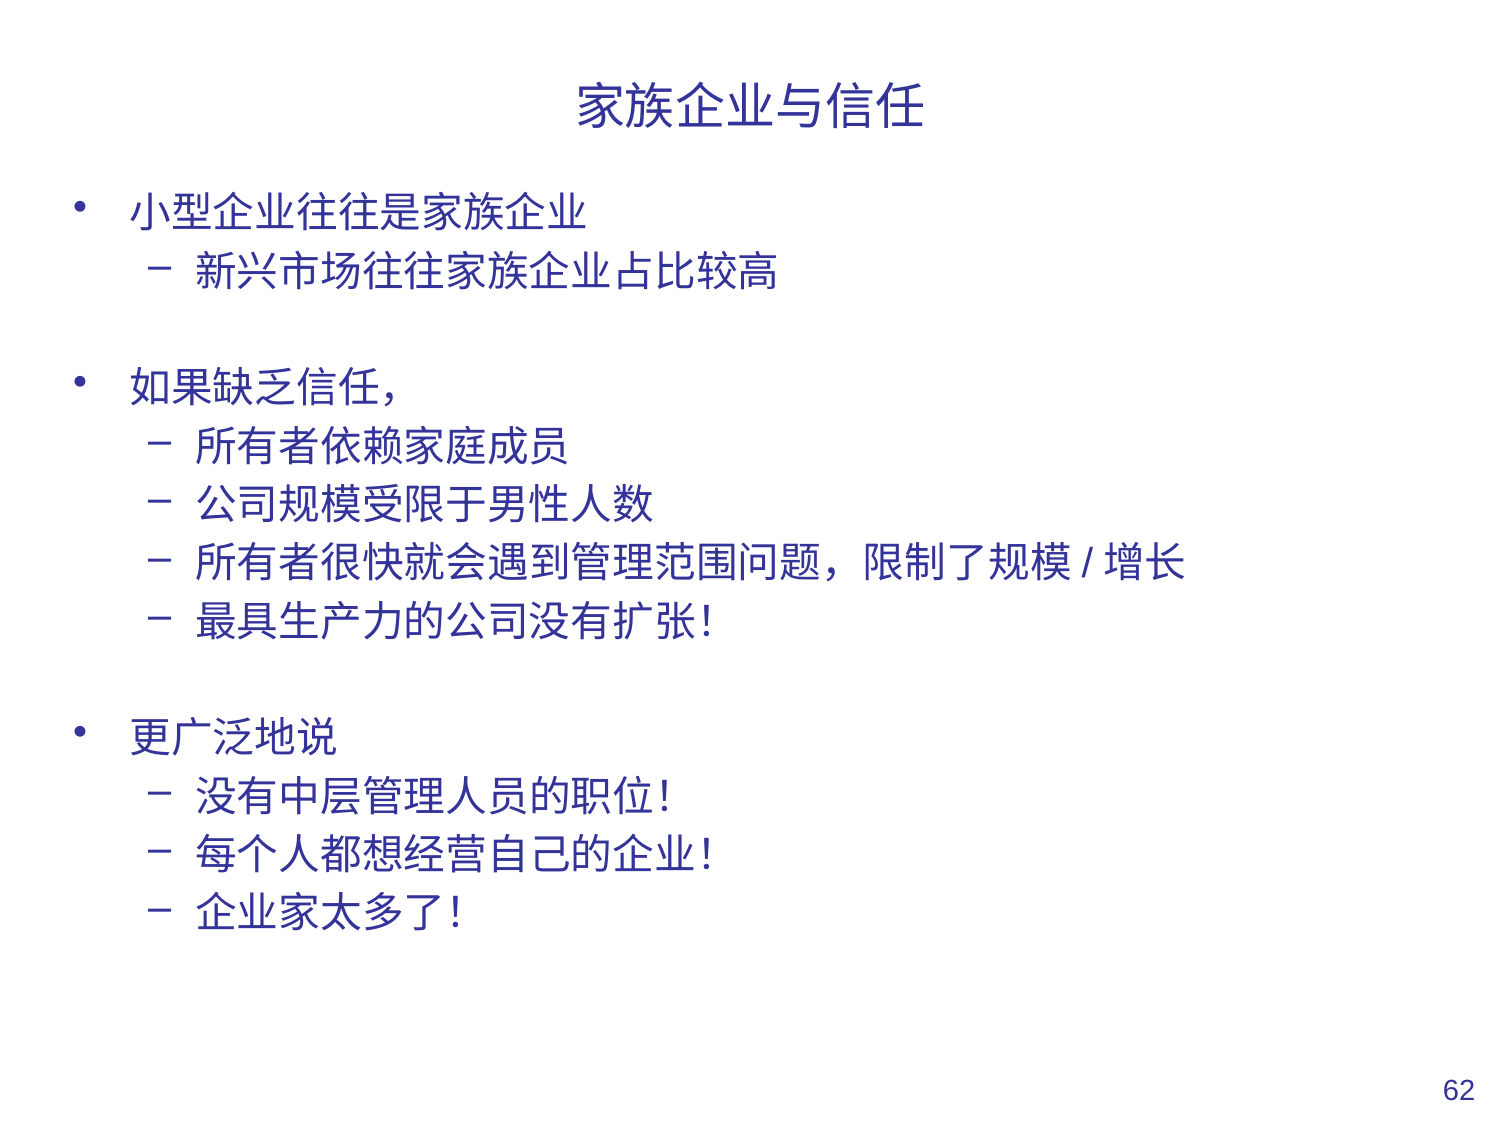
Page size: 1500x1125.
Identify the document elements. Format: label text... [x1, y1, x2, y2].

slide_number 62 [1408, 1028, 1491, 1108]
list 小型企业往往是家族企业 新兴市场往往家族企业占比较高 如果缺乏信任， 所有者依赖家庭成员 公司规模受限于男性人数 所有者很快就会遇到管理范围问题，限制了规模/增长 最具生产力的公司没有扩张！ 更广泛地说 没有中层管理人员的职位！ 每个人都想经营自己的企业！ 企业家太多了！ [57, 178, 1443, 1125]
title 家族企业与信任 [57, 44, 1443, 165]
